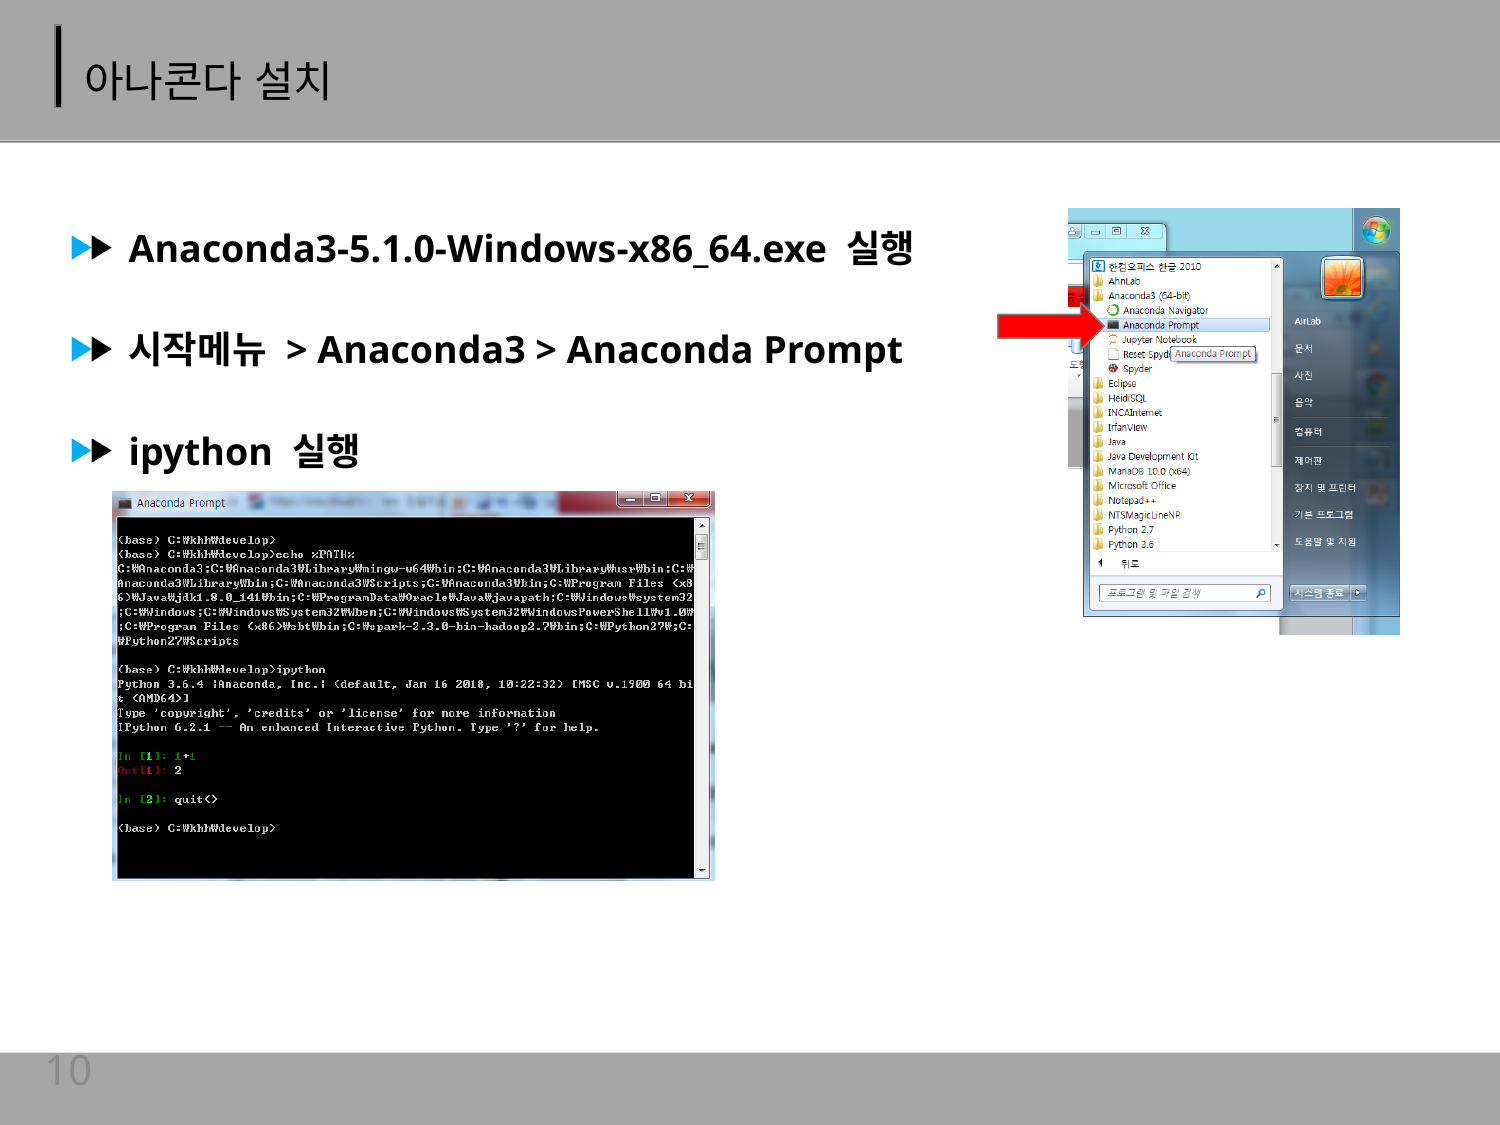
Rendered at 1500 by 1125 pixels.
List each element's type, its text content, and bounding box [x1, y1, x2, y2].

picture [70, 437, 113, 464]
picture [111, 491, 715, 882]
slide_number 10 [29, 1042, 380, 1103]
picture [70, 335, 113, 363]
picture [1068, 207, 1400, 636]
text_box [997, 314, 1063, 339]
list Anaconda3-5.1.0-Windows-x86_64.exe 실행 시작메뉴 > Anaconda3 > Anaconda Prompt ipython 실행 [55, 172, 1447, 946]
title 아나콘다 설치 [69, 20, 1364, 114]
picture [70, 234, 113, 261]
